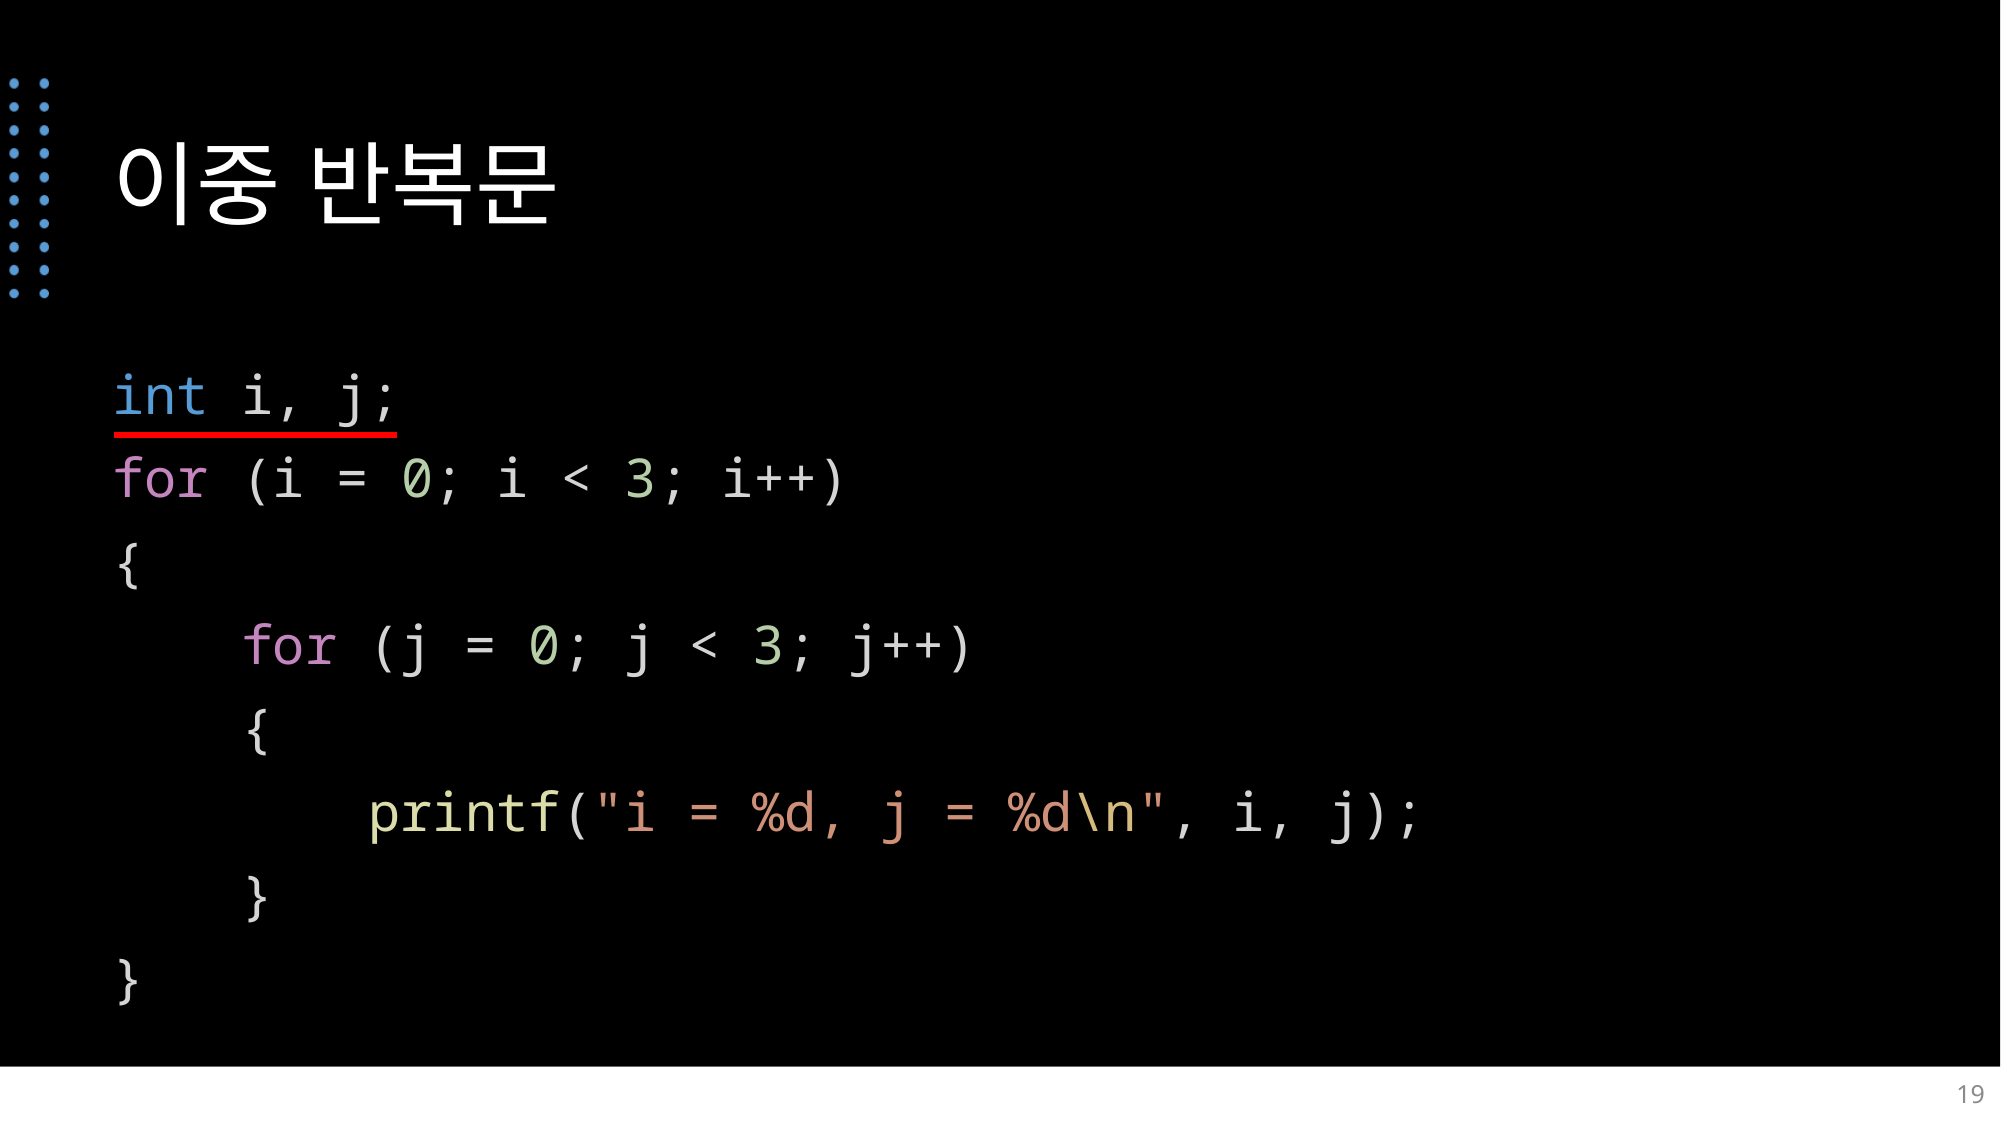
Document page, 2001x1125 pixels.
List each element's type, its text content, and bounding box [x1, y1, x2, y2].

slide_number 19 [1550, 1065, 2000, 1125]
title 이중 반복문 [97, 55, 1902, 322]
list int i, j; for (i = 0; i < 3; i++) { for (j = 0; j < 3; j++) { printf("i = %d, j = %d\n", i, j); } } [97, 353, 1903, 1020]
picture [0, 0, 2001, 1125]
